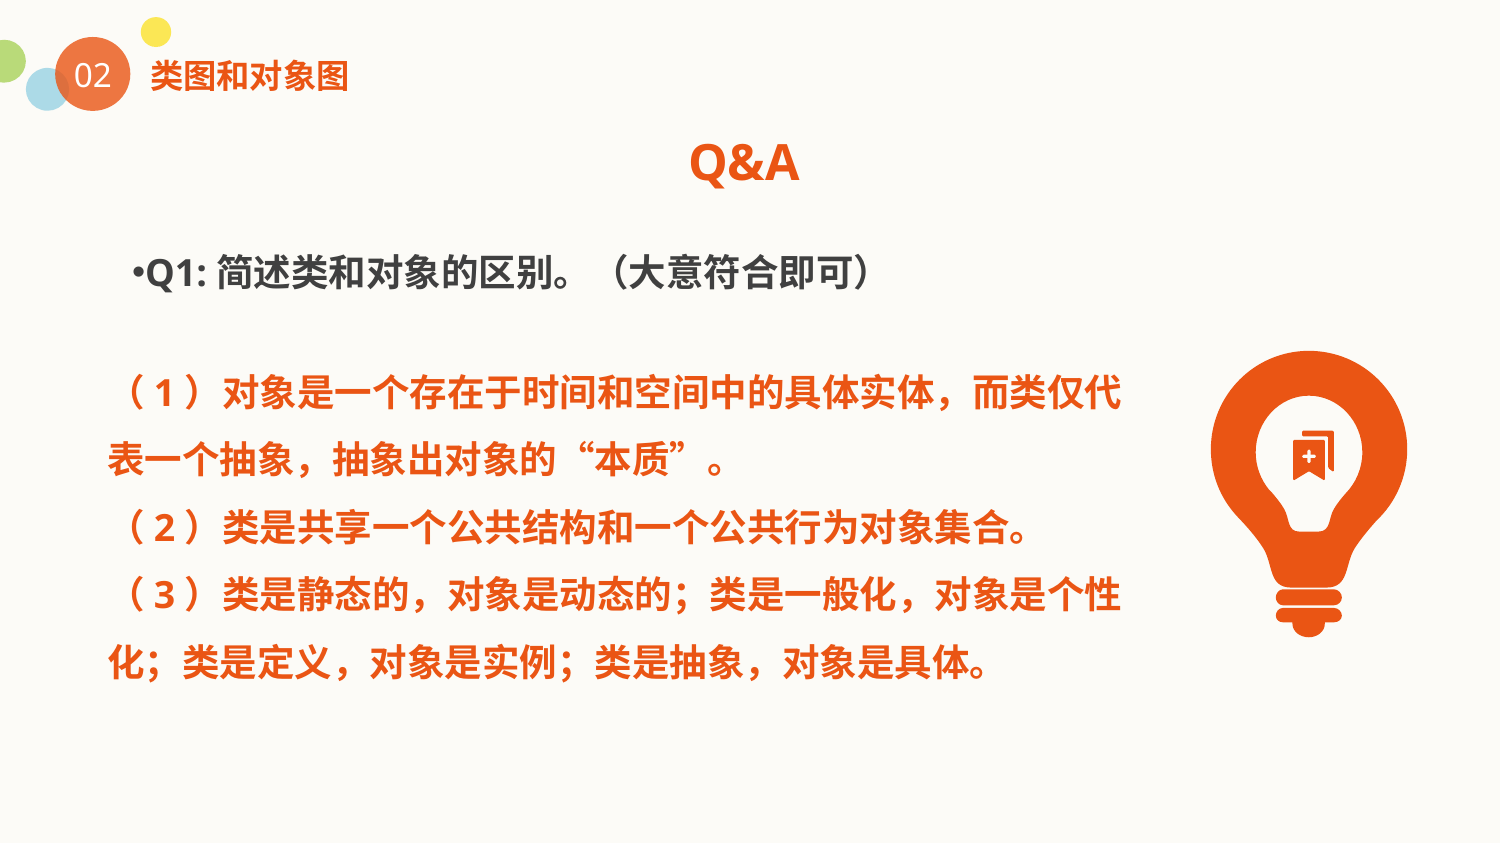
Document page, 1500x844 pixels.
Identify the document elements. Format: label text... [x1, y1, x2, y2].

text_box 类图和对象图 [150, 55, 455, 96]
text_box （1）对象是一个存在于时间和空间中的具体实体，而类仅代表一个抽象，抽象出对象的“本质”。 （2）类是共享一个公共结构和一个公共行为对象集合。 （3）类是静态的，对象是动态的；类是一般化，对象是个性化；类是定义，对象是实例；类是抽象，对象是具体。 [92, 339, 1174, 692]
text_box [1210, 350, 1408, 638]
text_box Q&A [673, 122, 863, 198]
text_box [0, 39, 26, 83]
text_box [140, 17, 172, 48]
text_box 02 [65, 53, 121, 94]
text_box [25, 67, 66, 111]
text_box Q1:简述类和对象的区别。（大意符合即可） [117, 219, 1208, 302]
text_box [55, 36, 131, 111]
